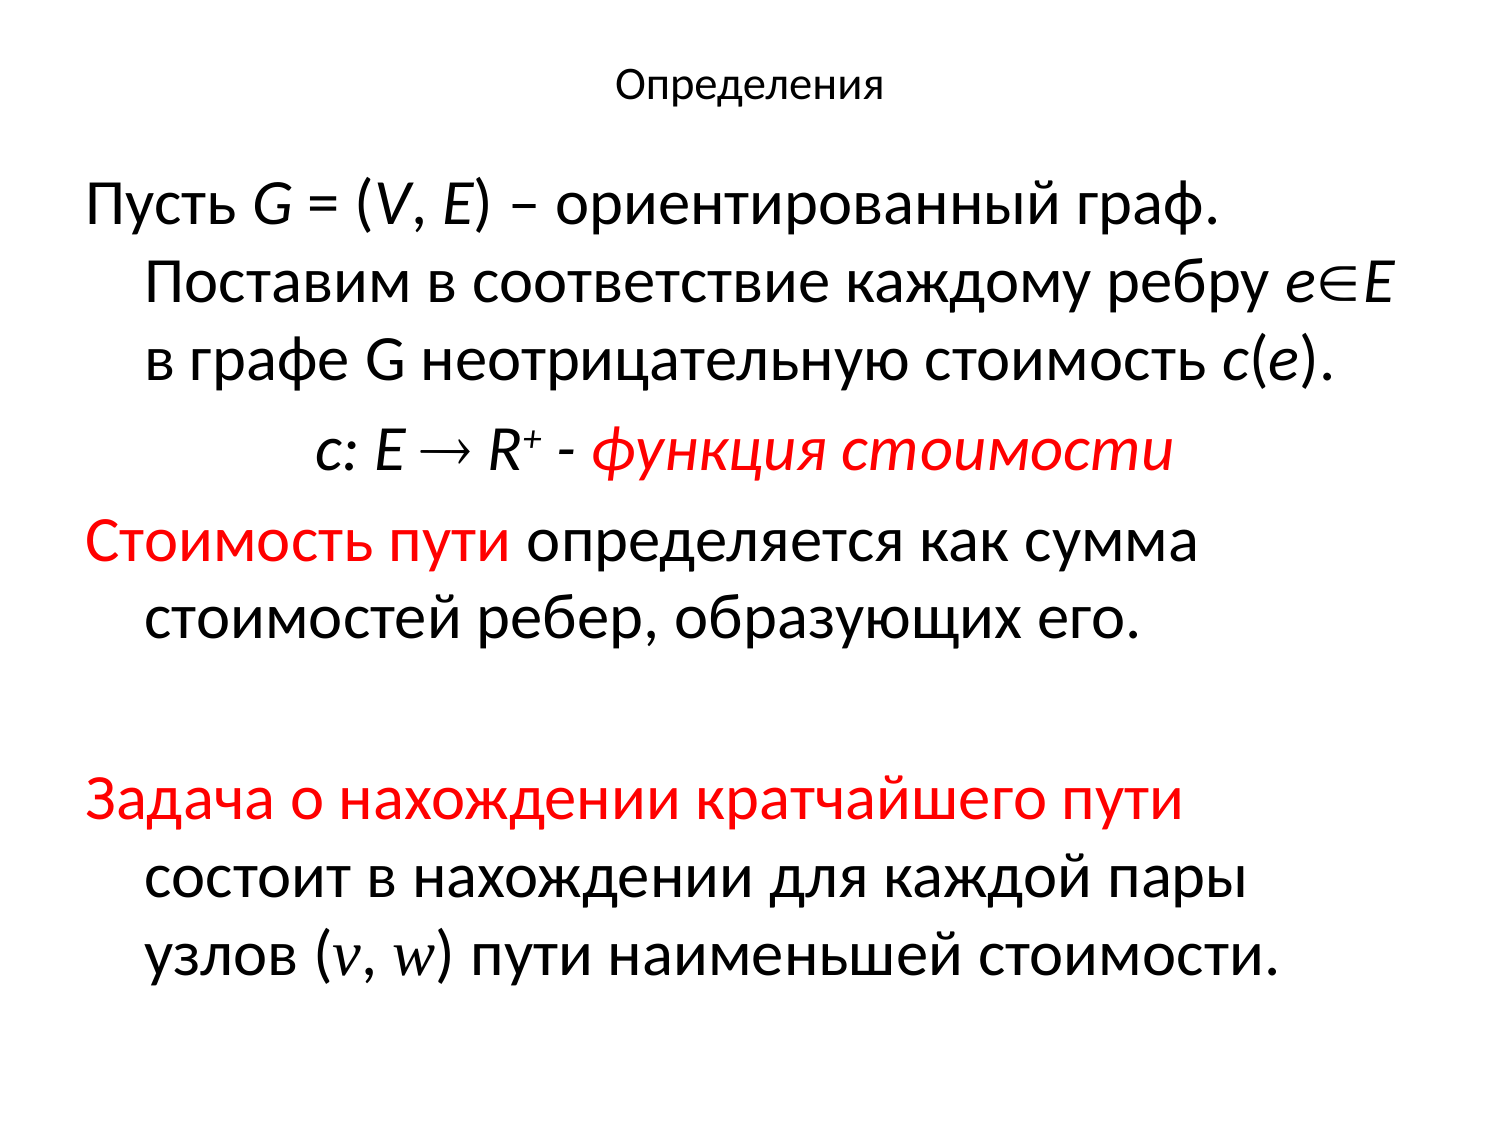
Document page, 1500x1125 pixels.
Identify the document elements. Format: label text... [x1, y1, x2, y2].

title Определения [75, 45, 1425, 118]
list Пусть G = (V, E) – ориентированный граф. Поставим в соответствие каждому ребру eE в графе G неотрицательную стоимость c(e). c: E  R+ - функция стоимости Стоимость пути определяется как сумма стоимостей ребер, образующих его. Задача о нахождении кратчайшего пути состоит в нахождении для каждой пары узлов (v, w) пути наименьшей стоимости. [70, 152, 1421, 1005]
